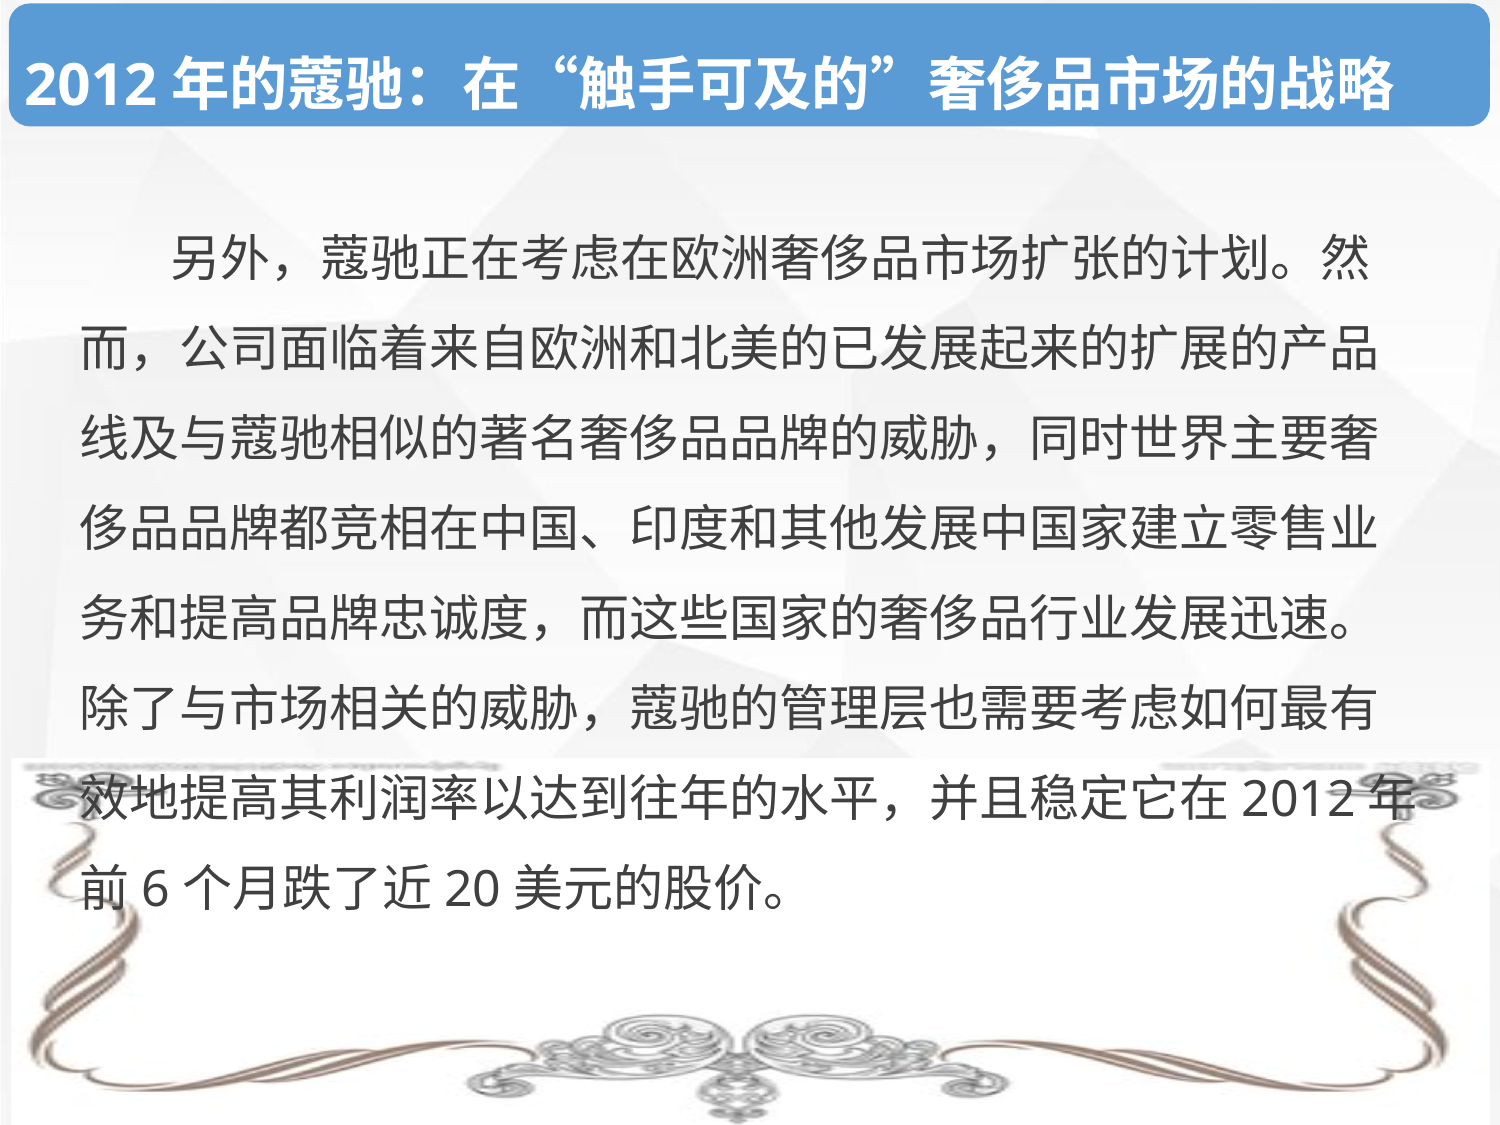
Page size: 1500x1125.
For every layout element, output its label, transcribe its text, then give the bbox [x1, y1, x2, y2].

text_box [9, 4, 1489, 126]
picture [0, 0, 1500, 1125]
text_box 另外，蔻驰正在考虑在欧洲奢侈品市场扩张的计划。然而，公司面临着来自欧洲和北美的已发展起来的扩展的产品线及与蔻驰相似的著名奢侈品品牌的威胁，同时世界主要奢侈品品牌都竞相在中国、印度和其他发展中国家建立零售业务和提高品牌忠诚度，而这些国家的奢侈品行业发展迅速。除了与市场相关的威胁，蔻驰的管理层也需要考虑如何最有效地提高其利润率以达到往年的水平，并且稳定它在2012年前6个月跌了近20美元的股价。 [65, 188, 1434, 757]
